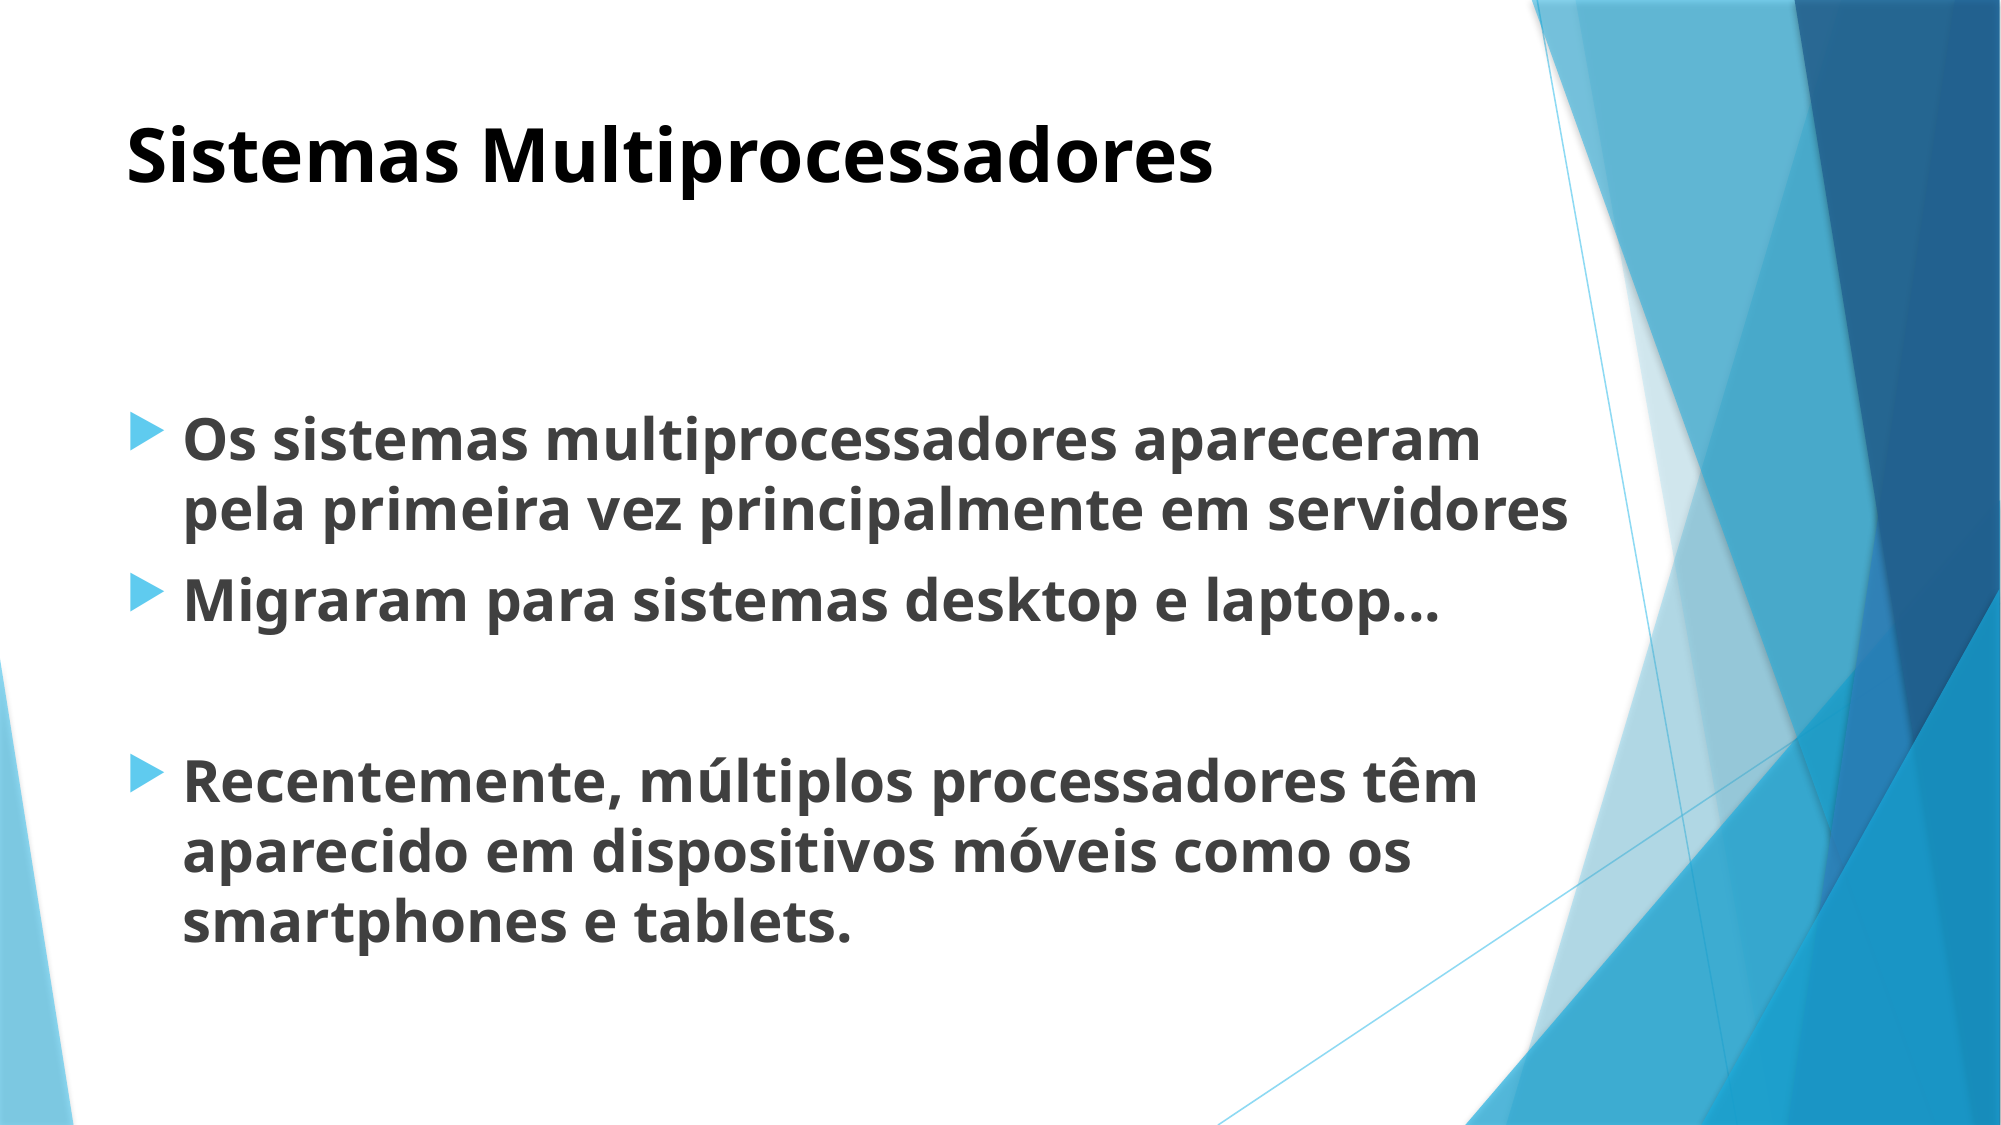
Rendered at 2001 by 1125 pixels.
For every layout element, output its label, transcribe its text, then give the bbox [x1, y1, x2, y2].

title Sistemas Multiprocessadores [111, 99, 1617, 276]
list Os sistemas multiprocessadores apareceram pela primeira vez principalmente em servidores Migraram para sistemas desktop e laptop... Recentemente, múltiplos processadores têm aparecido em dispositivos móveis como os smartphones e tablets. [111, 395, 1617, 1100]
